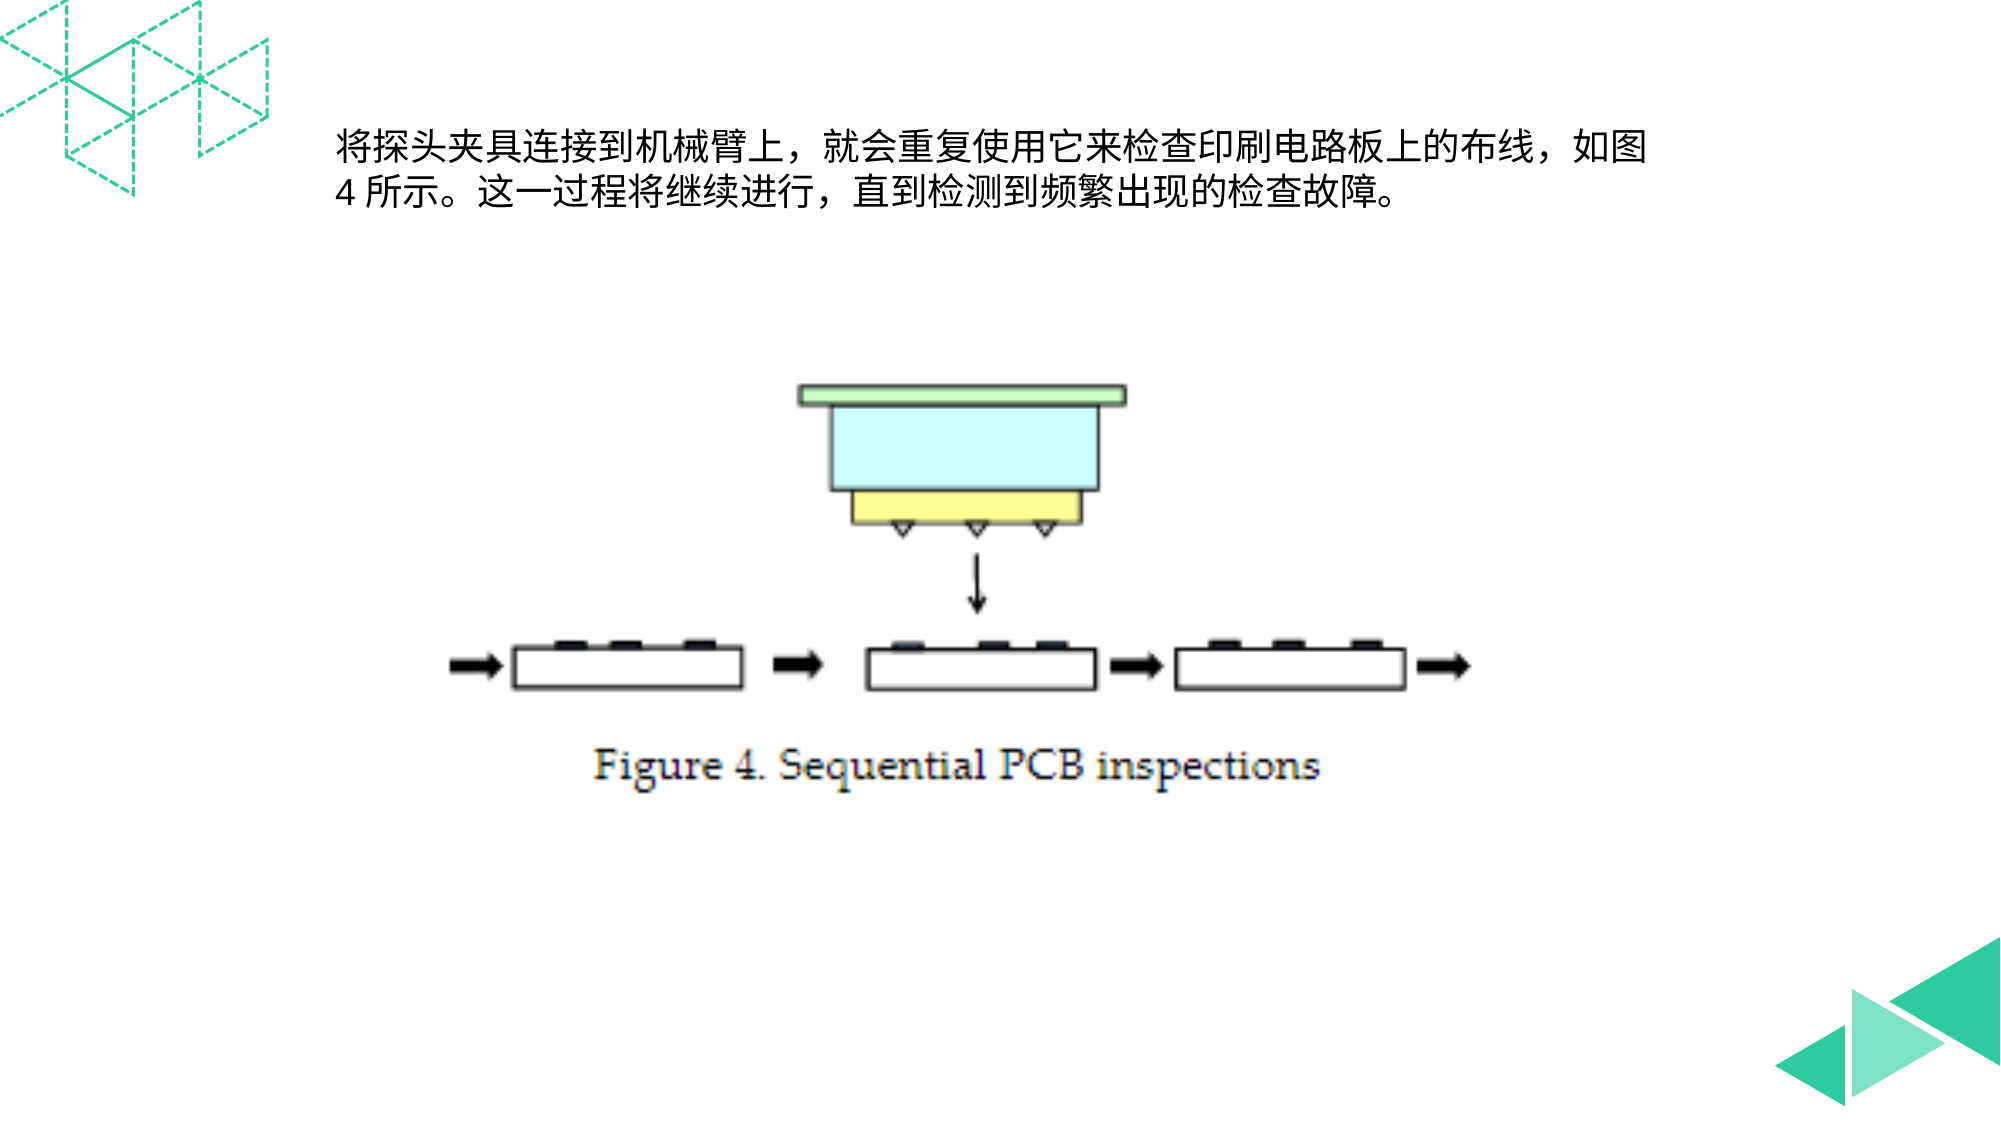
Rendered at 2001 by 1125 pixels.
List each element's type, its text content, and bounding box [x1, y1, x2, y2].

text_box [132, 0, 202, 81]
text_box [201, 38, 269, 117]
text_box [198, 78, 269, 158]
text_box [65, 79, 134, 158]
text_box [1774, 937, 2000, 1107]
text_box 将探头夹具连接到机械臂上，就会重复使用它来检查印刷电路板上的布线，如图4所示。这一过程将继续进行，直到检测到频繁出现的检查故障。 [320, 115, 1680, 329]
text_box [68, 39, 134, 116]
text_box [67, 119, 135, 197]
text_box [0, 37, 69, 117]
text_box [0, 0, 68, 76]
text_box [134, 39, 201, 119]
picture [397, 328, 1563, 858]
